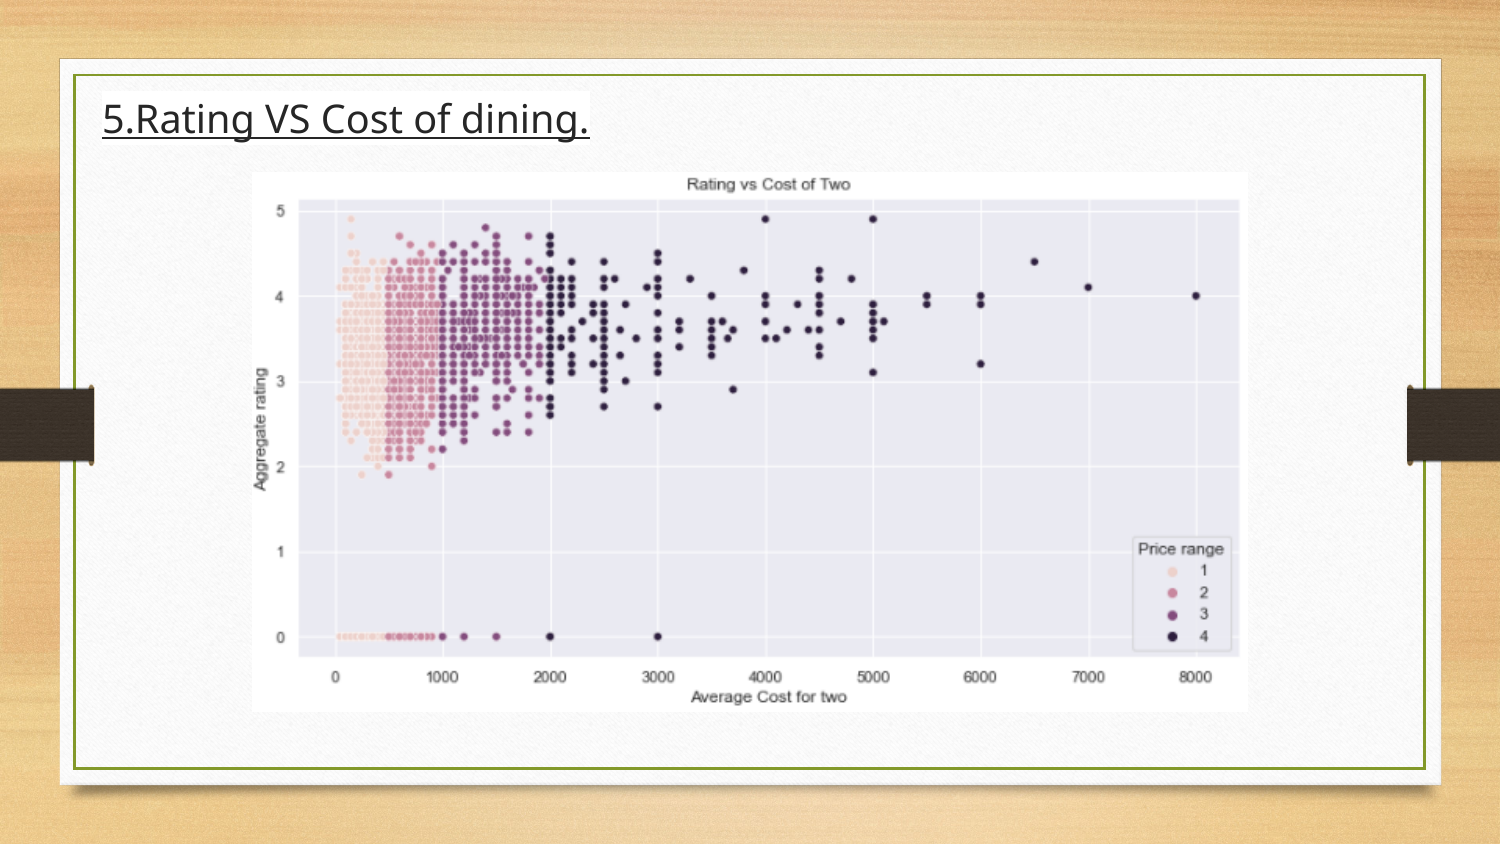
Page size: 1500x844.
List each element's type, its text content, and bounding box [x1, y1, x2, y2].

title 5.Rating VS Cost of dining. [87, 78, 1485, 173]
picture [0, 0, 1500, 844]
